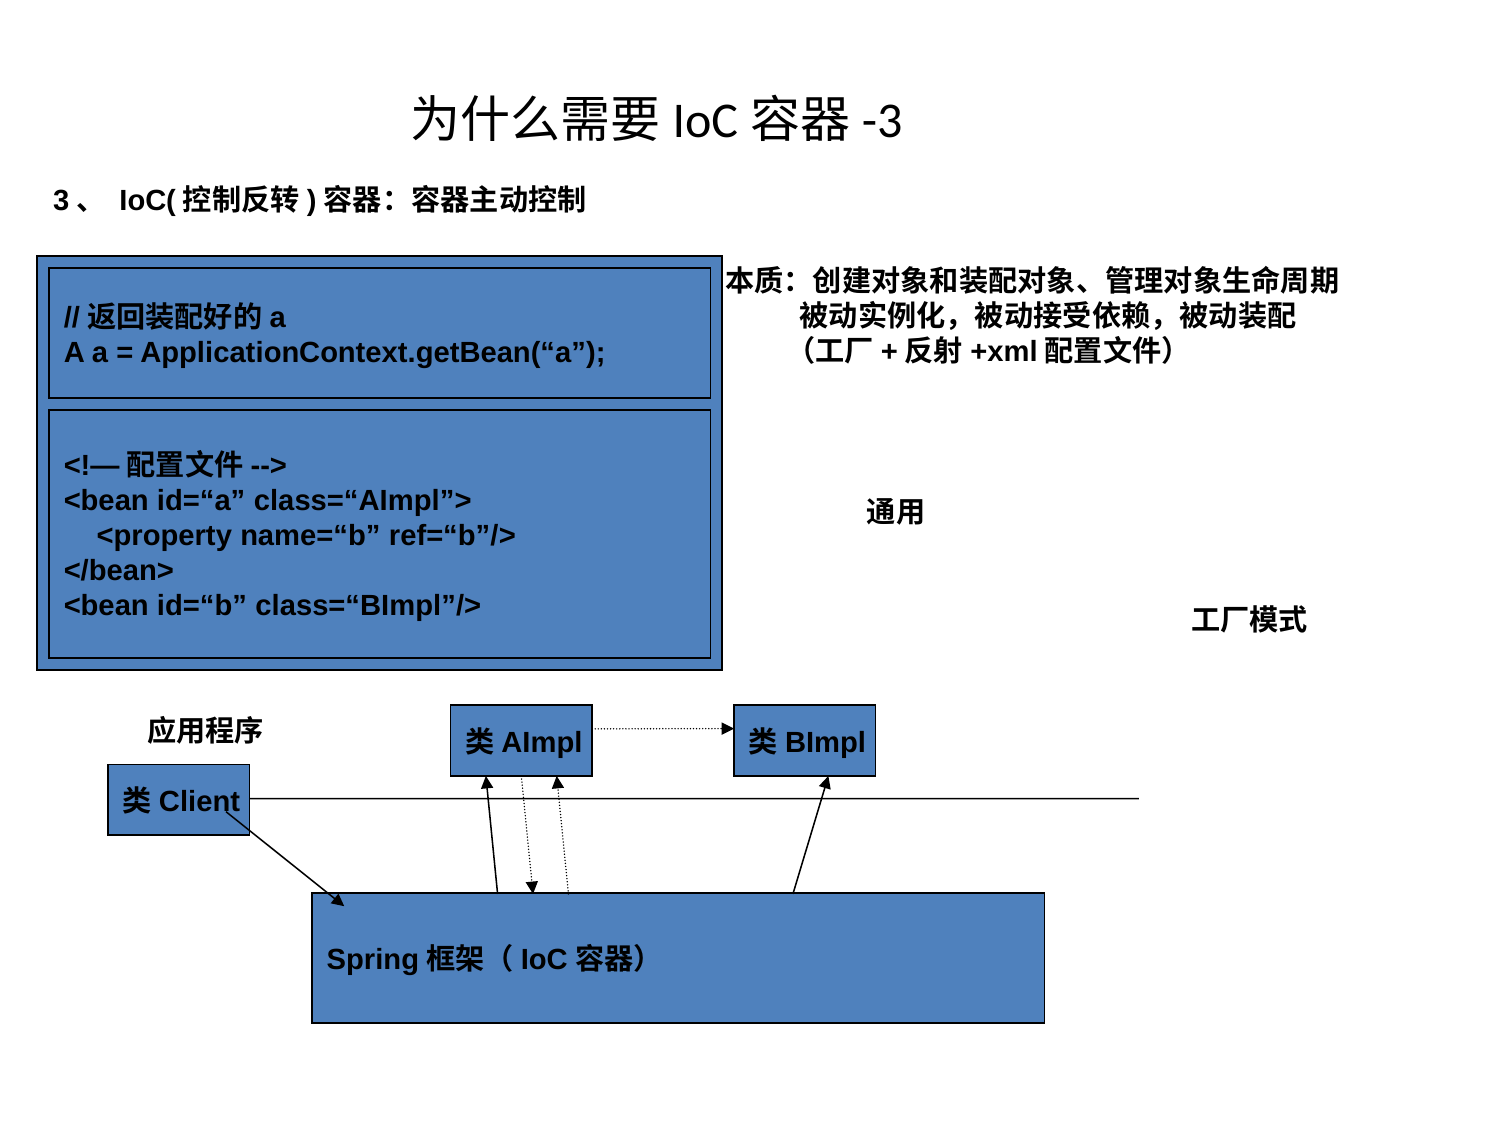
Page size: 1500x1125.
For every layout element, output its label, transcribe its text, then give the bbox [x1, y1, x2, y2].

text_box 本质：创建对象和装配对象、管理对象生命周期 被动实例化，被动接受依赖，被动装配 （工厂+反射+xml配置文件） [710, 279, 1183, 350]
text_box //返回装配好的a A a = ApplicationContext.getBean(“a”); [48, 268, 711, 399]
title 为什么需要IoC容器-3 [395, 70, 927, 166]
text_box <!—配置文件--> <bean id=“a” class=“AImpl”> <property name=“b” ref=“b”/> </bean> <bean id=“b” class=“BImpl”/> [48, 409, 711, 658]
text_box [131, 704, 1140, 1024]
text_box 3、 IoC(控制反转)容器：容器主动控制 [38, 173, 602, 224]
text_box 类Client [108, 764, 126, 836]
text_box [36, 256, 723, 670]
text_box 通用 [852, 492, 1325, 564]
text_box 工厂模式 [1138, 593, 1361, 644]
